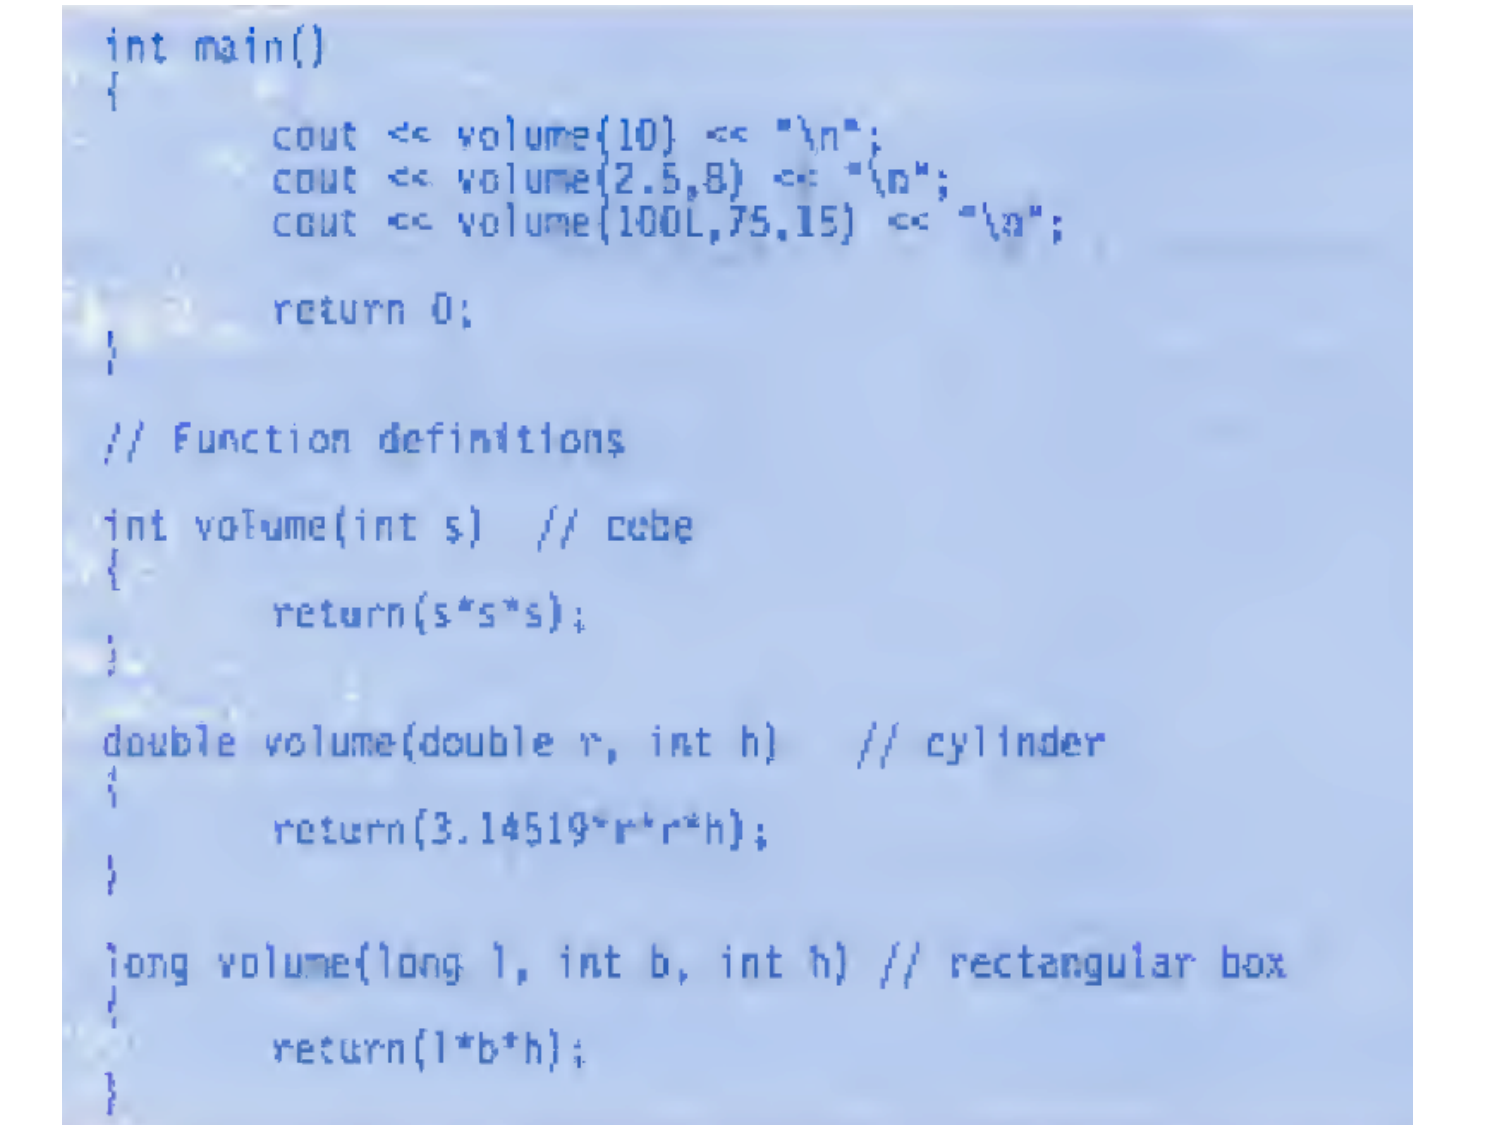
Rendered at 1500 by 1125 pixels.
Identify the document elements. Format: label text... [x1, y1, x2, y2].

picture [62, 4, 1413, 1125]
slide_number 22 [1415, 1042, 1425, 1103]
